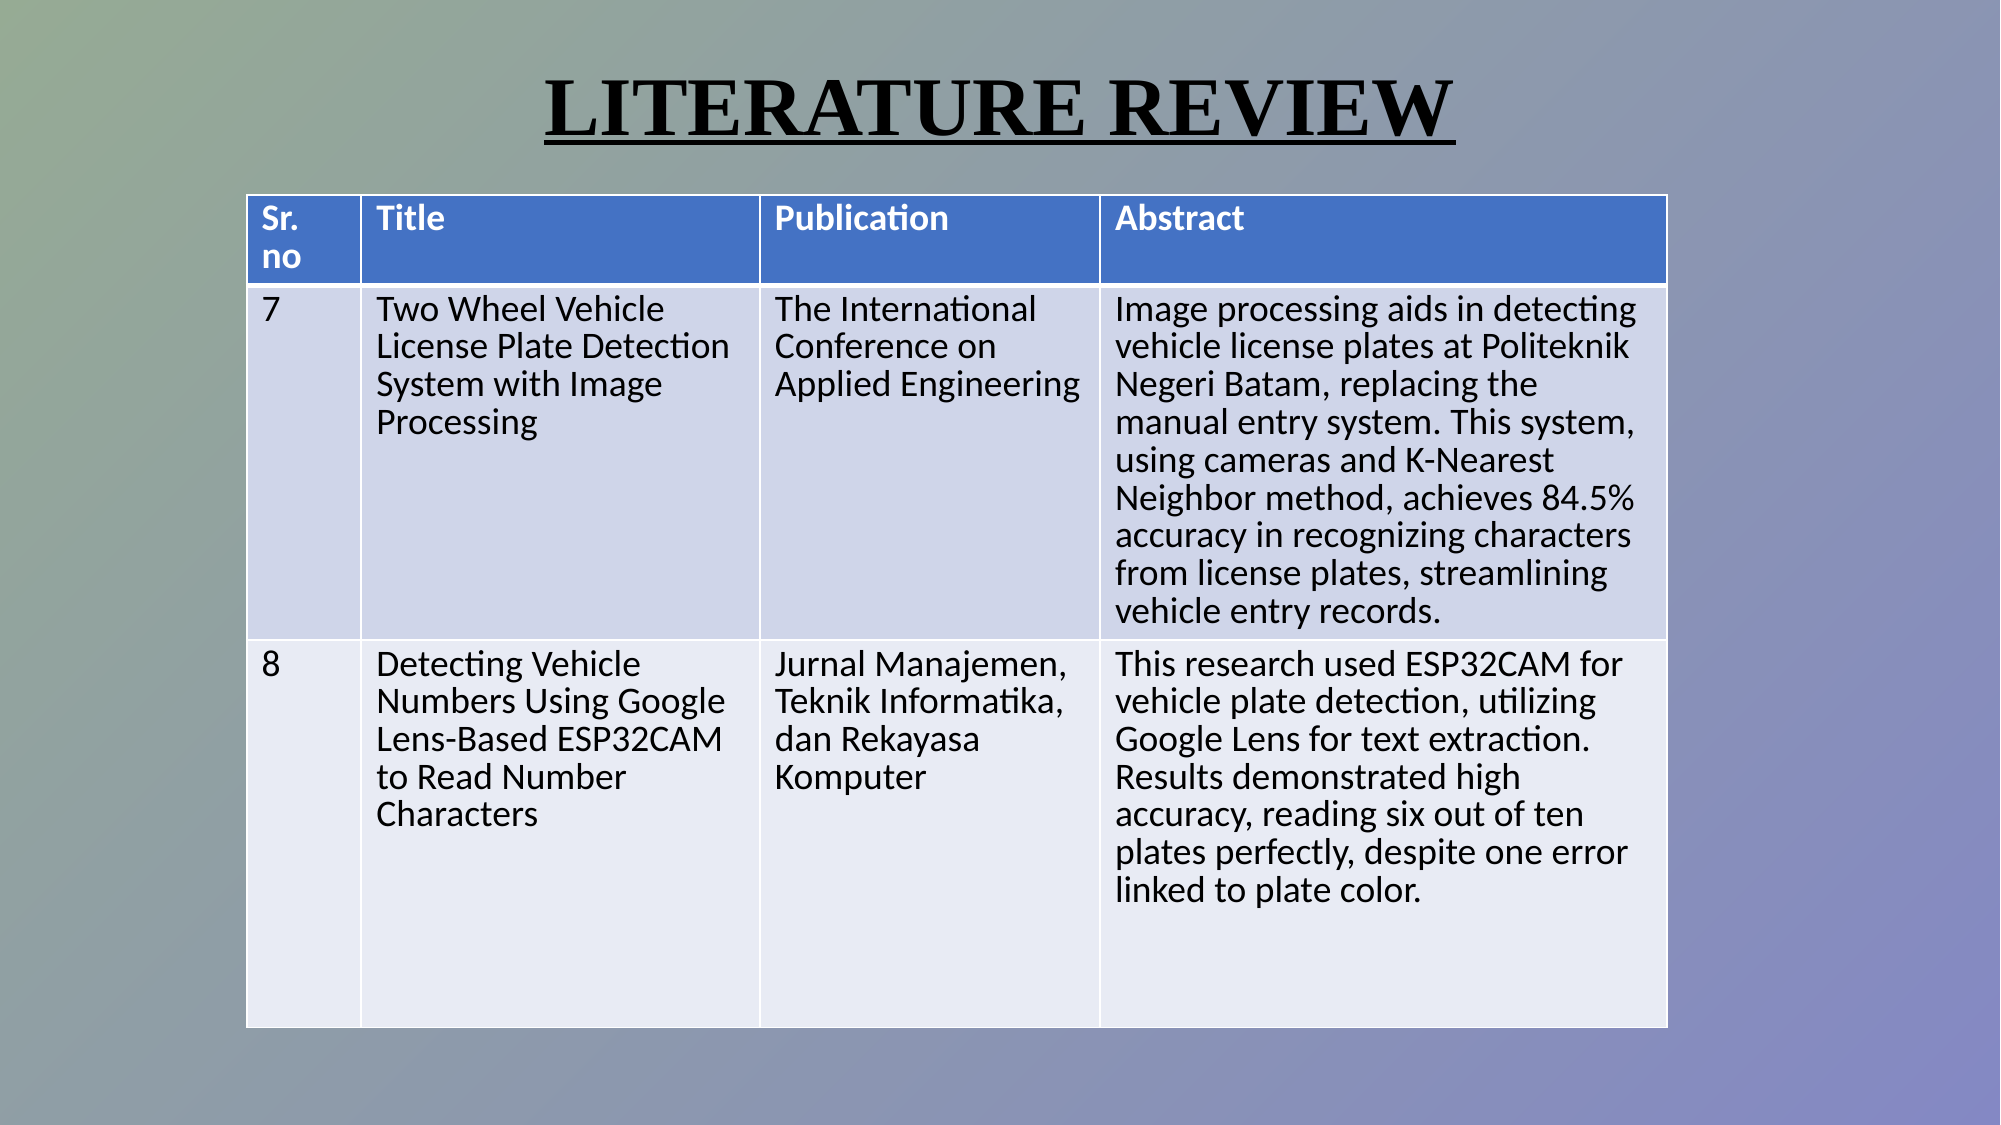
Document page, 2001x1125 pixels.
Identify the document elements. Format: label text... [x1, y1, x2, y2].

table_cell This research used ESP32CAM for vehicle plate detection, utilizing Google Lens for text extraction. Results demonstrated high accuracy, reading six out of ten plates perfectly, despite one error linked to plate color. [1101, 641, 1666, 1027]
table_cell 8 [248, 641, 360, 1027]
table_cell Image processing aids in detecting vehicle license plates at Politeknik Negeri Batam, replacing the manual entry system. This system, using cameras and K-Nearest Neighbor method, achieves 84.5% accuracy in recognizing characters from license plates, streamlining vehicle entry records. [1101, 288, 1666, 639]
title LITERATURE REVIEW [137, 0, 1863, 218]
table_header Abstract [1101, 196, 1666, 283]
table_header Title [362, 196, 759, 283]
table_cell Detecting Vehicle Numbers Using Google Lens-Based ESP32CAM to Read Number Characters [362, 641, 759, 1027]
table_cell Jurnal Manajemen, Teknik Informatika, dan Rekayasa Komputer [761, 641, 1099, 1027]
table_header Publication [761, 196, 1099, 283]
table_header Sr. no [248, 196, 360, 283]
table_cell Two Wheel Vehicle License Plate Detection System with Image Processing [362, 288, 759, 639]
table_cell The International Conference on Applied Engineering [761, 288, 1099, 639]
table_cell 7 [248, 288, 360, 639]
